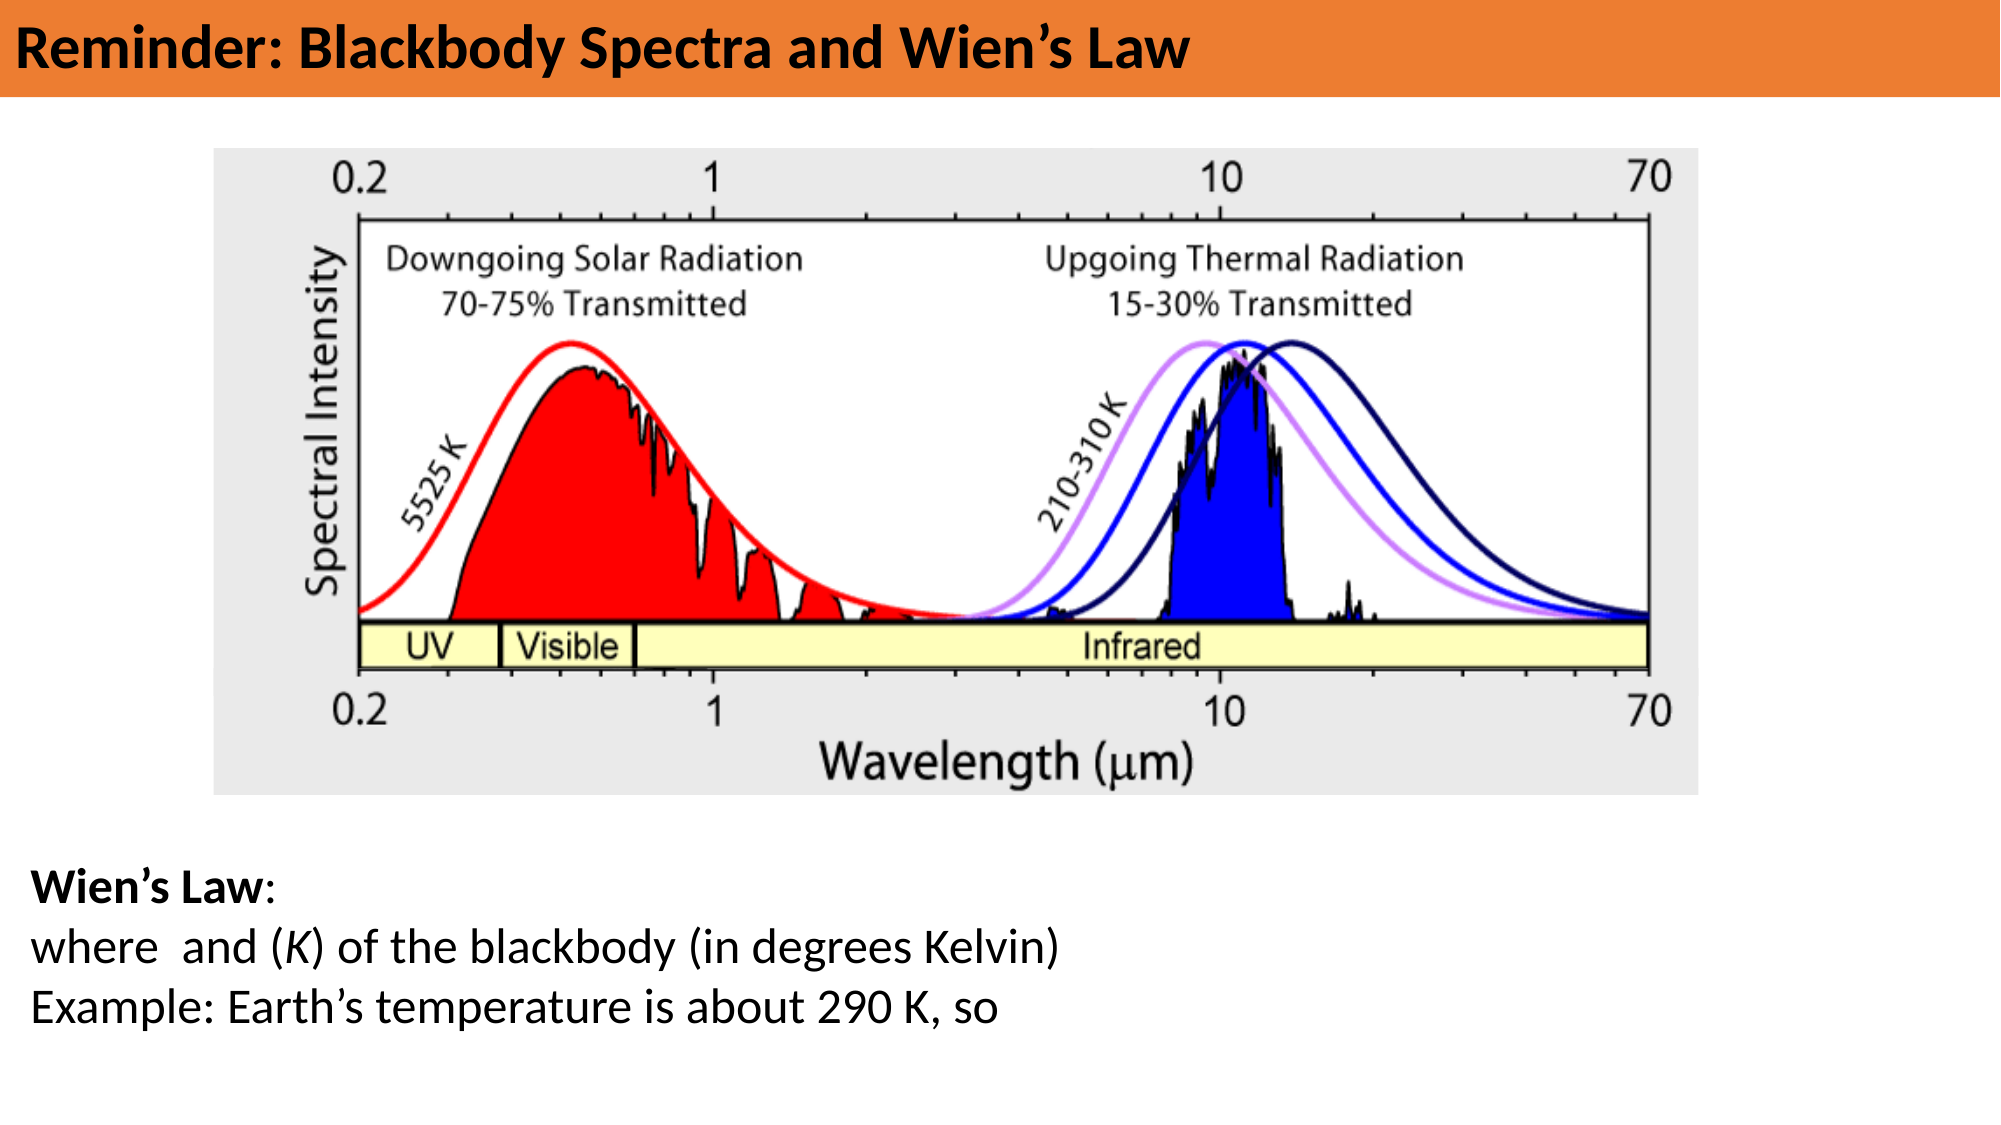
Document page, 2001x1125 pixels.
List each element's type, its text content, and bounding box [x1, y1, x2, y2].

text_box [213, 148, 1699, 796]
title Reminder: Blackbody Spectra and Wien’s Law [0, 0, 2000, 98]
